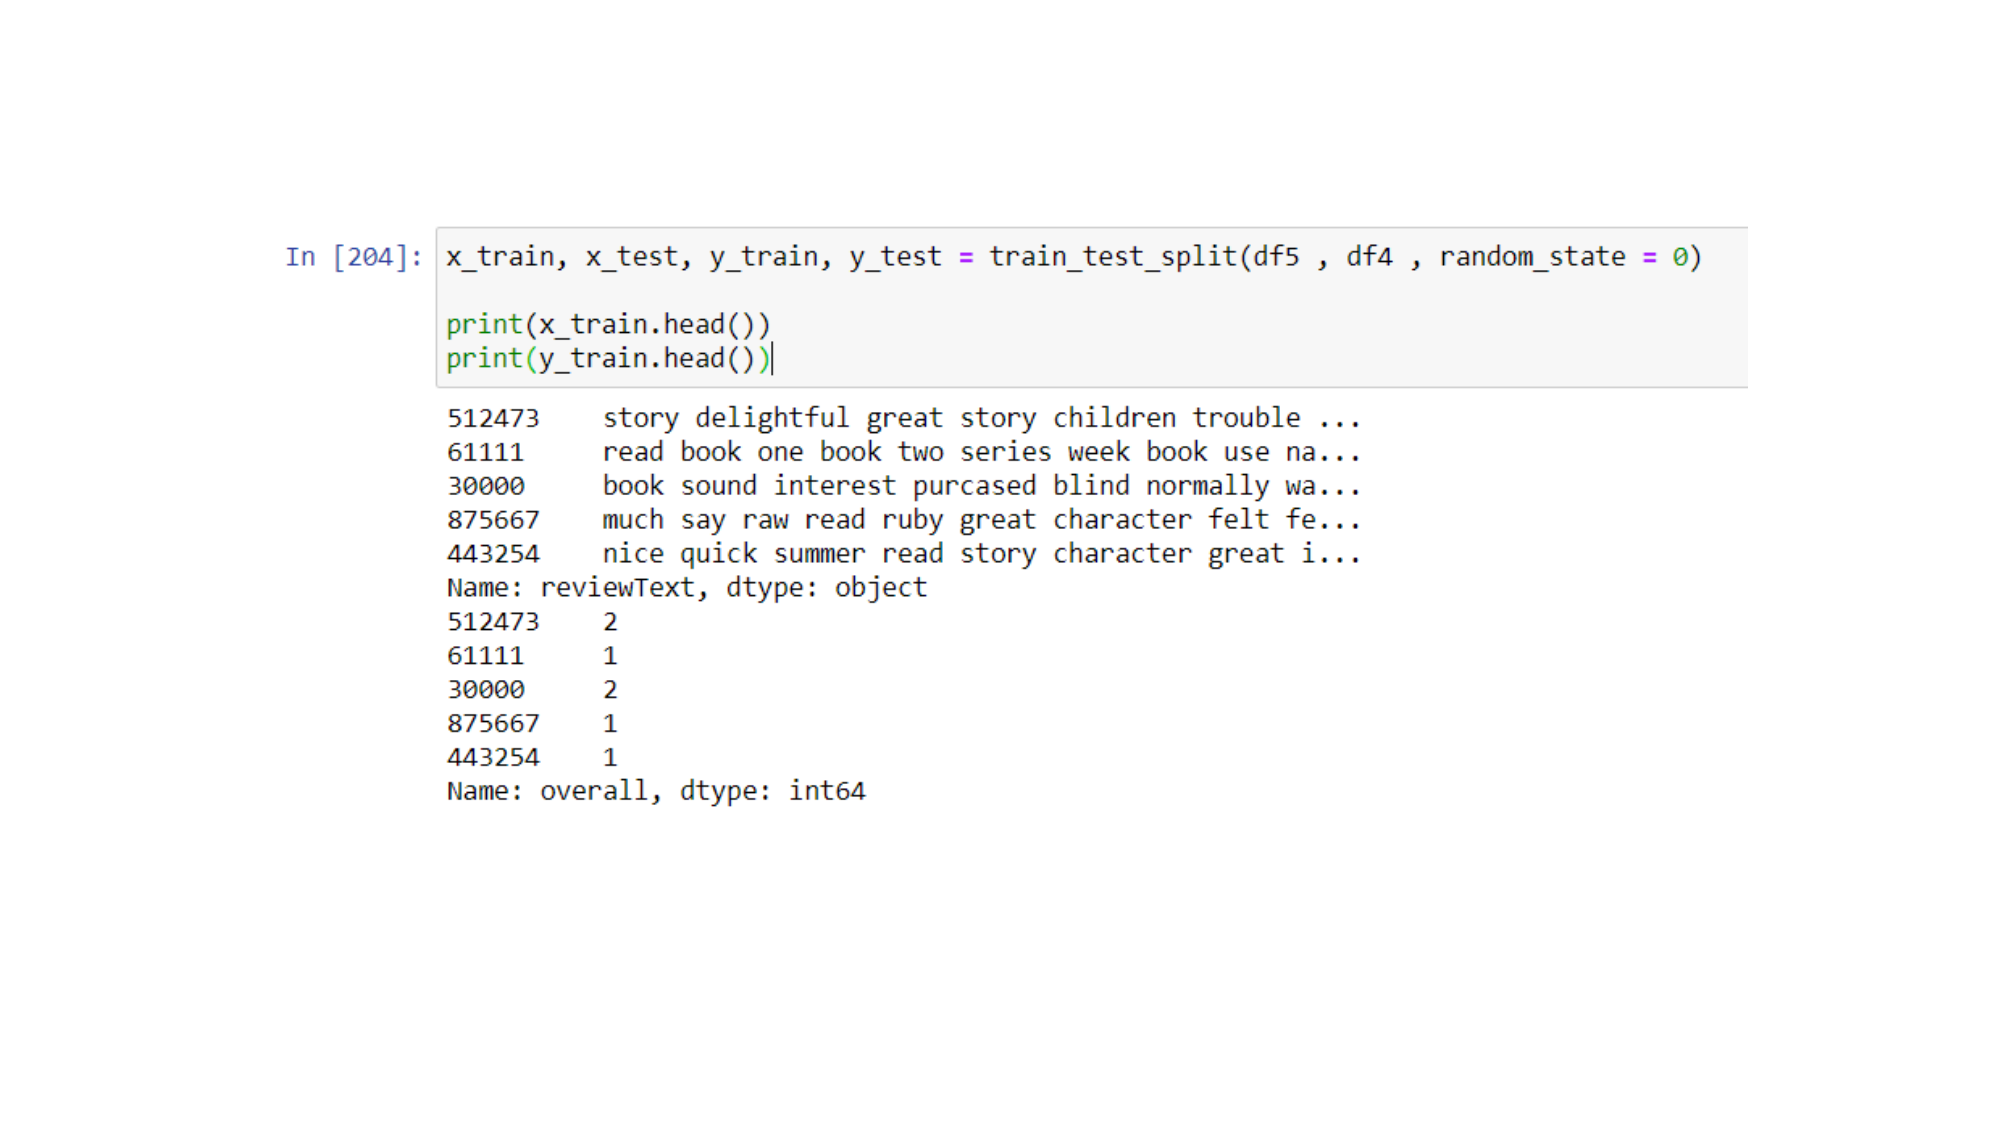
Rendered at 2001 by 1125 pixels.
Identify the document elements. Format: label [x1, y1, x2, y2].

picture [252, 219, 1748, 813]
